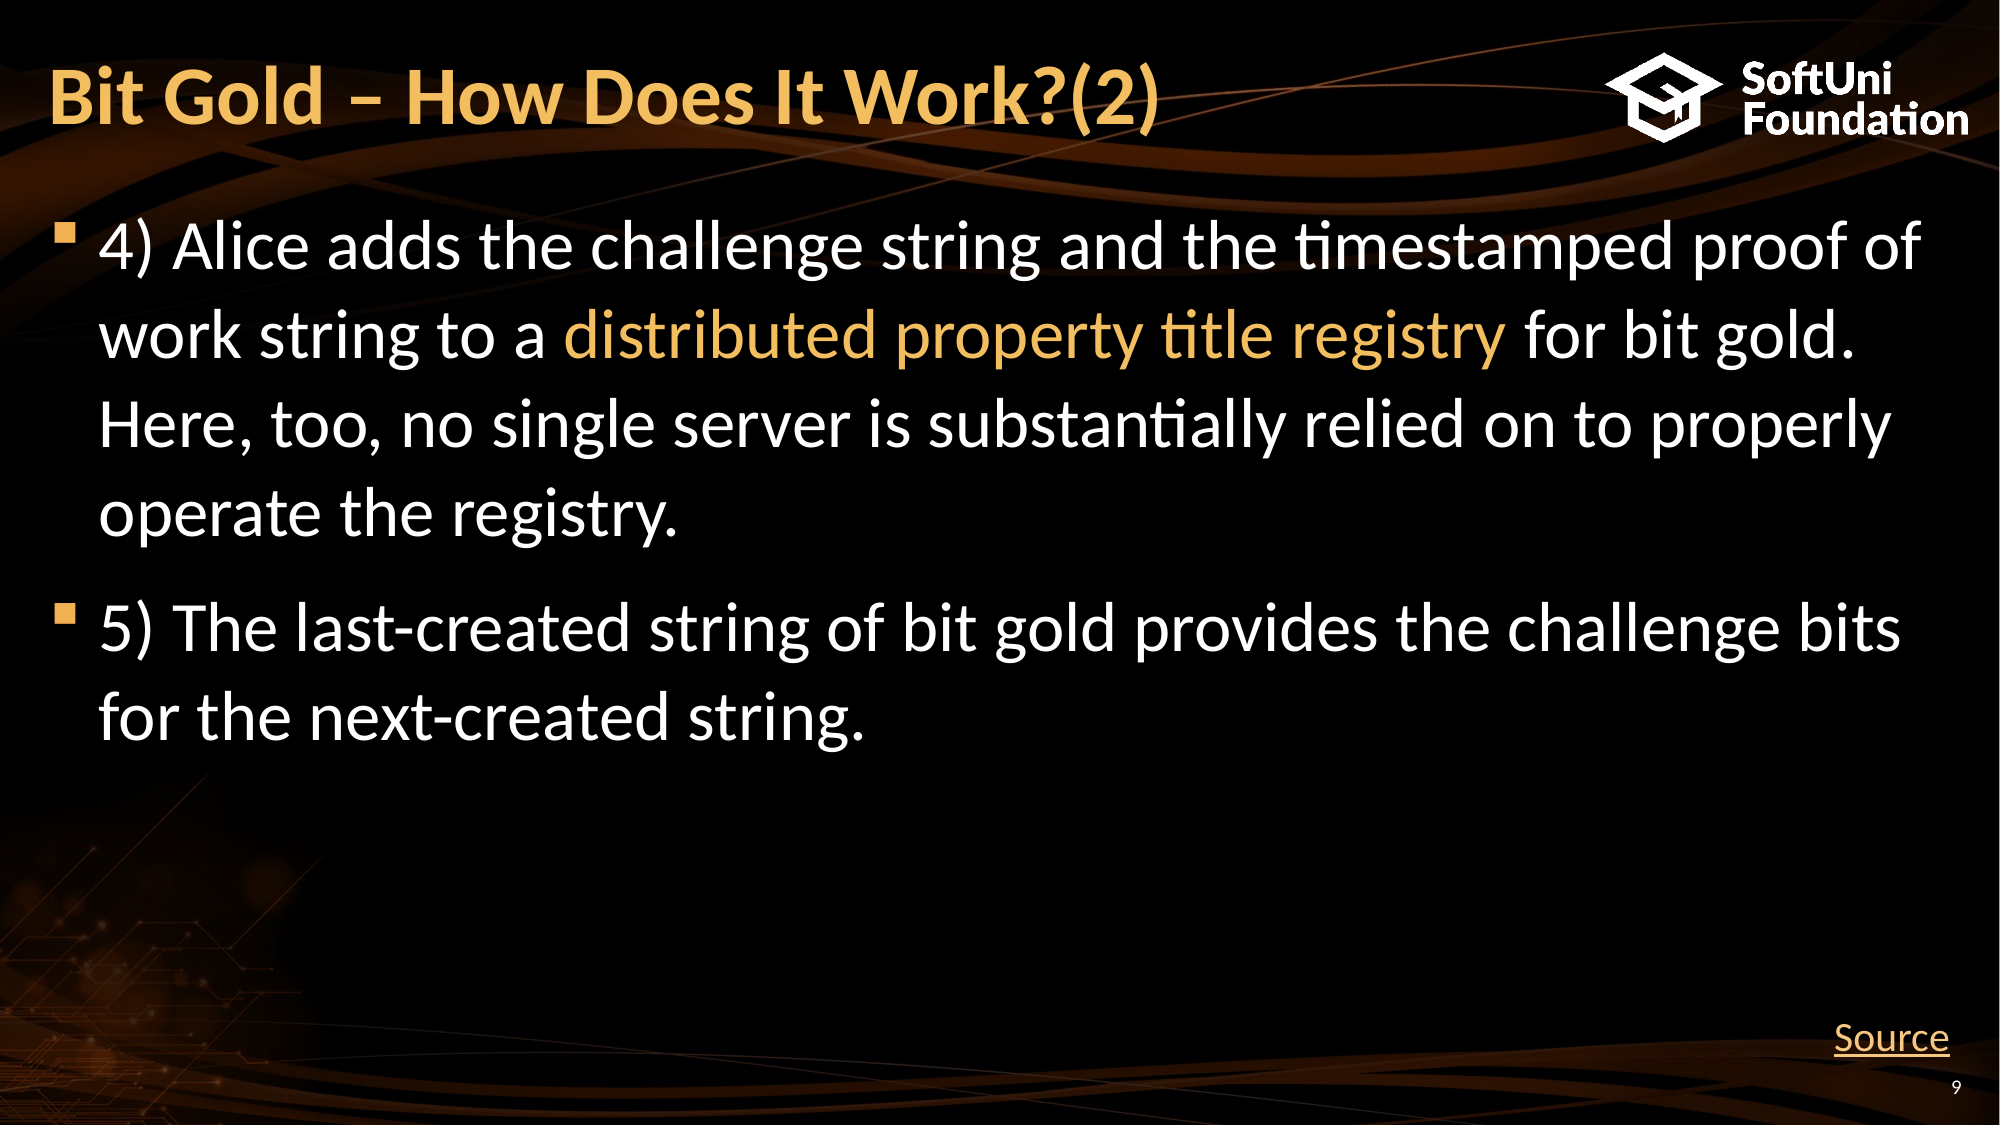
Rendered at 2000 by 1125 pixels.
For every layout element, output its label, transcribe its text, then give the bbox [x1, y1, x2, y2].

title Bit Gold – How Does It Work?(2) [30, 6, 1602, 189]
list 4) Alice adds the challenge string and the timestamped proof of work string to a distributed property title registry for bit gold. Here, too, no single server is substantially relied on to properly operate the registry. 5) The last-created string of bit gold provides the challenge bits for the next-created string. Source [31, 188, 1968, 1103]
picture [0, 0, 2000, 1125]
